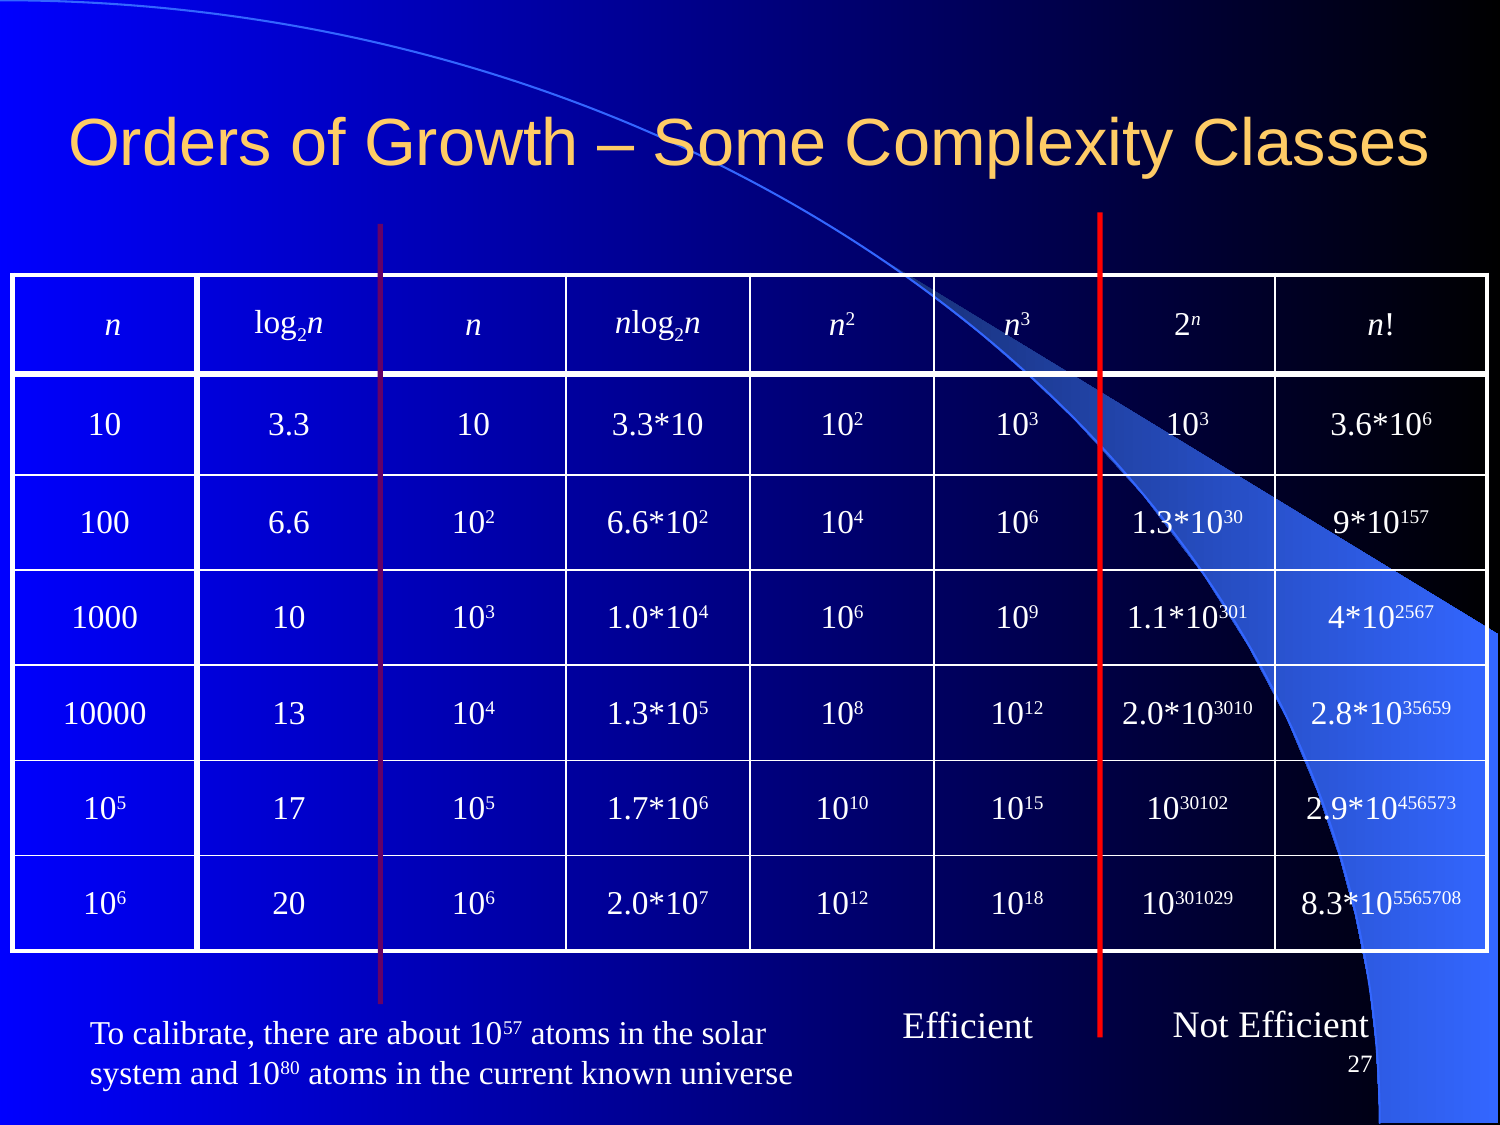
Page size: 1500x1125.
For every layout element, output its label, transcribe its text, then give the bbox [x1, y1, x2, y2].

table_cell 10 [382, 377, 565, 474]
table_cell 2.8*1035659 [1276, 666, 1485, 760]
table_header 2n [1101, 277, 1274, 371]
table_cell 10301029 [1101, 856, 1274, 949]
table_cell 10 [15, 377, 194, 474]
table_cell 10 [200, 571, 380, 664]
table_header log2n [200, 277, 380, 371]
table_cell 1.0*104 [567, 571, 749, 664]
table_cell 100 [15, 476, 194, 569]
table_cell 1010 [751, 761, 933, 855]
title Orders of Growth – Some Complexity Classes [24, 44, 1476, 233]
table_cell 1012 [751, 856, 933, 949]
table_cell 104 [382, 666, 565, 760]
table_header n [15, 277, 194, 371]
table_cell 3.3 [200, 377, 380, 474]
table_cell 3.6*106 [1276, 377, 1485, 474]
table_cell 102 [382, 476, 565, 569]
table_cell 109 [935, 571, 1099, 664]
table_cell 17 [200, 761, 380, 855]
table_cell 9*10157 [1276, 476, 1485, 569]
table_cell 1015 [935, 761, 1099, 855]
table_cell 106 [15, 856, 194, 949]
table_cell 2.9*10456573 [1276, 761, 1485, 855]
slide_number 27 [1074, 1024, 1388, 1101]
table_cell 1.3*105 [567, 666, 749, 760]
table_cell 1000 [15, 571, 194, 664]
table_cell 103 [1101, 377, 1274, 474]
table_cell 8.3*105565708 [1276, 856, 1485, 949]
table_cell 1.7*106 [567, 761, 749, 855]
table_header n3 [935, 277, 1099, 371]
table_cell 105 [15, 761, 194, 855]
table_cell 4*102567 [1276, 571, 1485, 664]
text_box To calibrate, there are about 1057 atoms in the solar system and 1080 atoms in the current known universe [74, 1004, 825, 1099]
table_cell 103 [935, 377, 1099, 474]
text_box Not Efficient [1158, 992, 1385, 1053]
table_cell 1.1*10301 [1101, 571, 1274, 664]
table_cell 3.3*10 [567, 377, 749, 474]
table_cell 6.6*102 [567, 476, 749, 569]
text_box Efficient [887, 993, 1049, 1054]
table_header n2 [751, 277, 933, 371]
table_cell 20 [200, 856, 380, 949]
table_cell 1018 [935, 856, 1099, 949]
table_cell 105 [382, 761, 565, 855]
table_cell 2.0*103010 [1101, 666, 1274, 760]
table_cell 108 [751, 666, 933, 760]
table_cell 6.6 [200, 476, 380, 569]
table_cell 102 [751, 377, 933, 474]
table_header nlog2n [567, 277, 749, 371]
table_header n [382, 277, 565, 371]
table_cell 13 [200, 666, 380, 760]
table_header n! [1276, 277, 1485, 371]
table_cell 10000 [15, 666, 194, 760]
table_cell 1.3*1030 [1101, 476, 1274, 569]
table_cell 2.0*107 [567, 856, 749, 949]
table_cell 104 [751, 476, 933, 569]
table_cell 106 [382, 856, 565, 949]
table_cell 106 [751, 571, 933, 664]
table_cell 103 [382, 571, 565, 664]
table_cell 1030102 [1101, 761, 1274, 855]
table_cell 106 [935, 476, 1099, 569]
table_cell 1012 [935, 666, 1099, 760]
